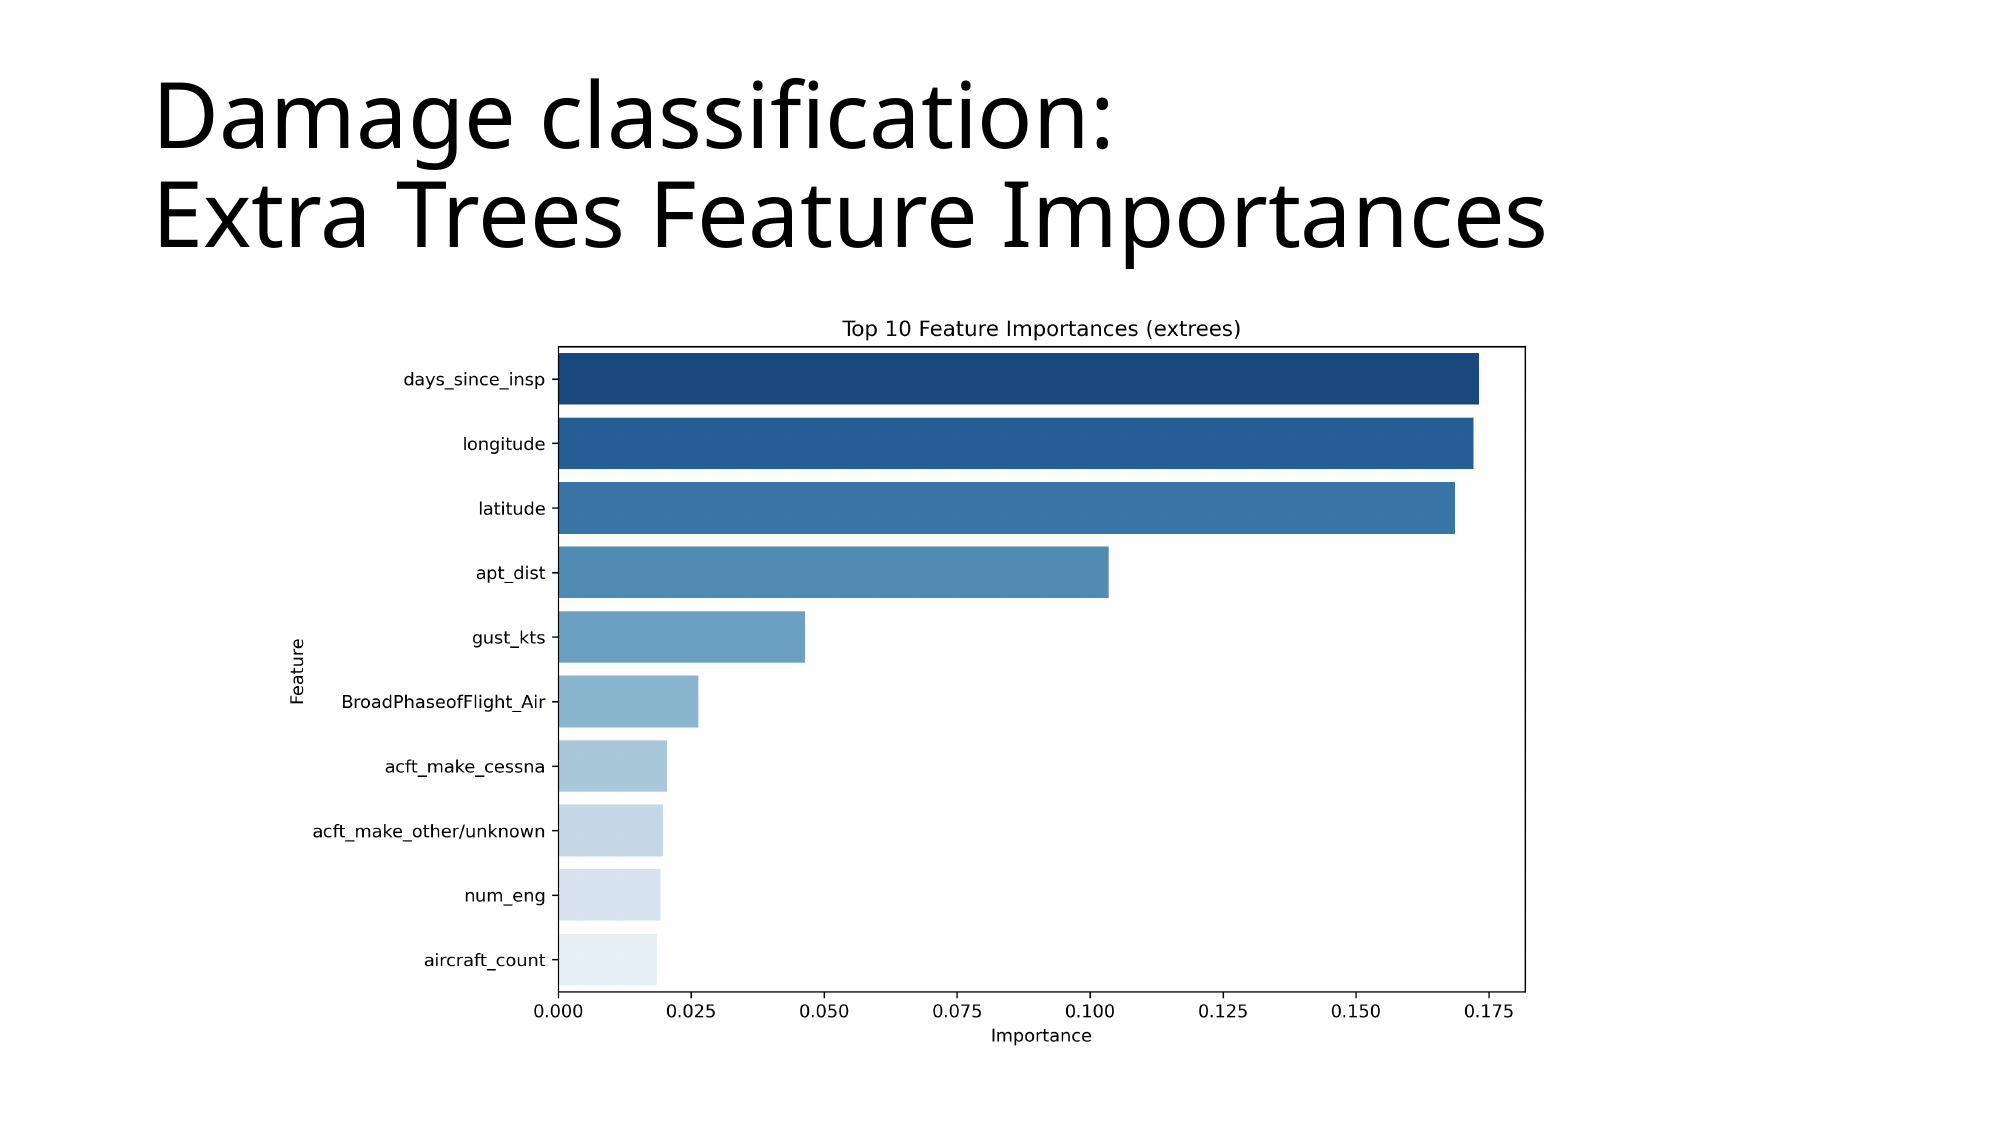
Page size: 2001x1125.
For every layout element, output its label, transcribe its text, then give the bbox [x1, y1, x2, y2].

picture [268, 300, 1544, 1066]
title Damage classification: Extra Trees Feature Importances [137, 59, 1863, 278]
